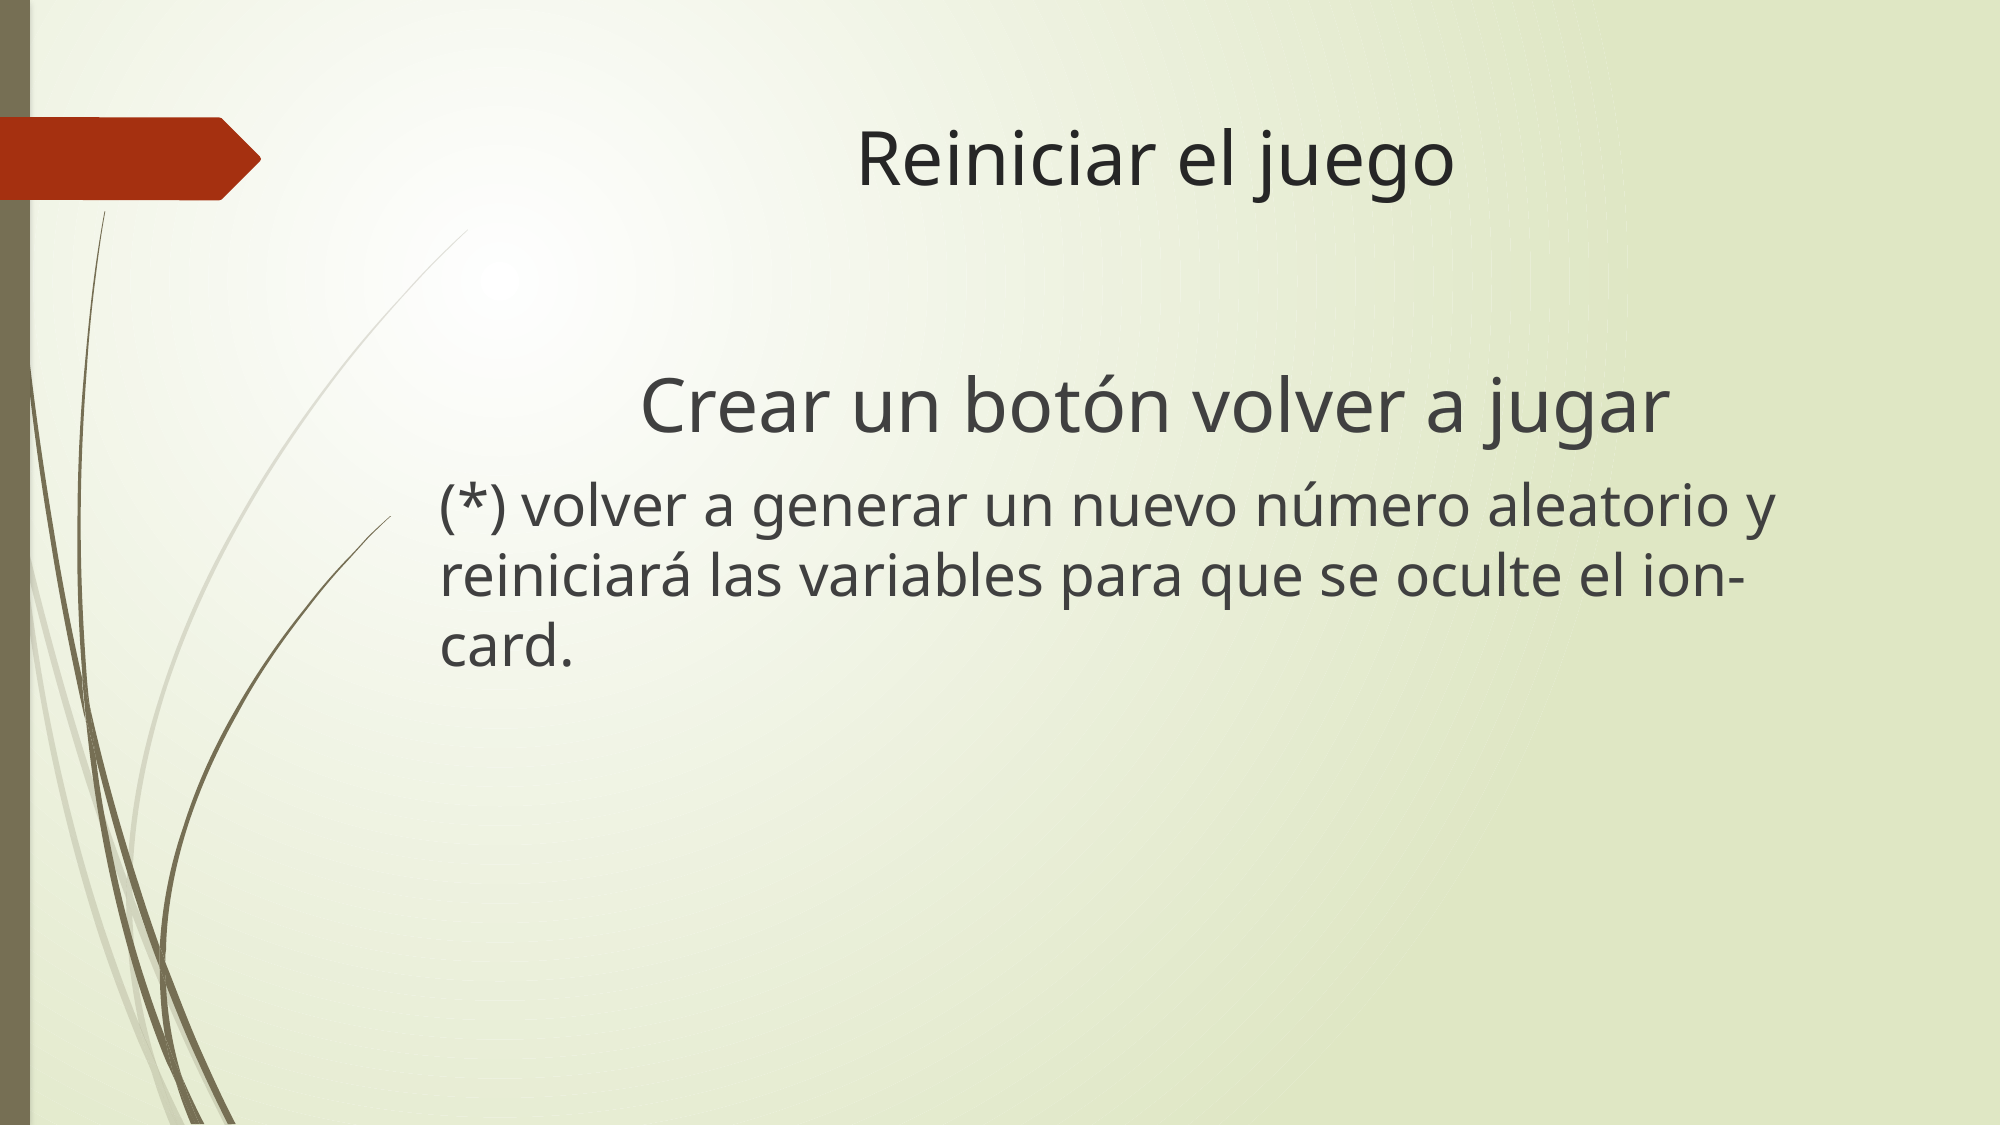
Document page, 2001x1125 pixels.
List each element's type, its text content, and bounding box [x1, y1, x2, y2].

title Reiniciar el juego [425, 102, 1888, 313]
list Crear un botón volver a jugar (*) volver a generar un nuevo número aleatorio y reiniciará las variables para que se oculte el ion-card. [424, 350, 1888, 970]
